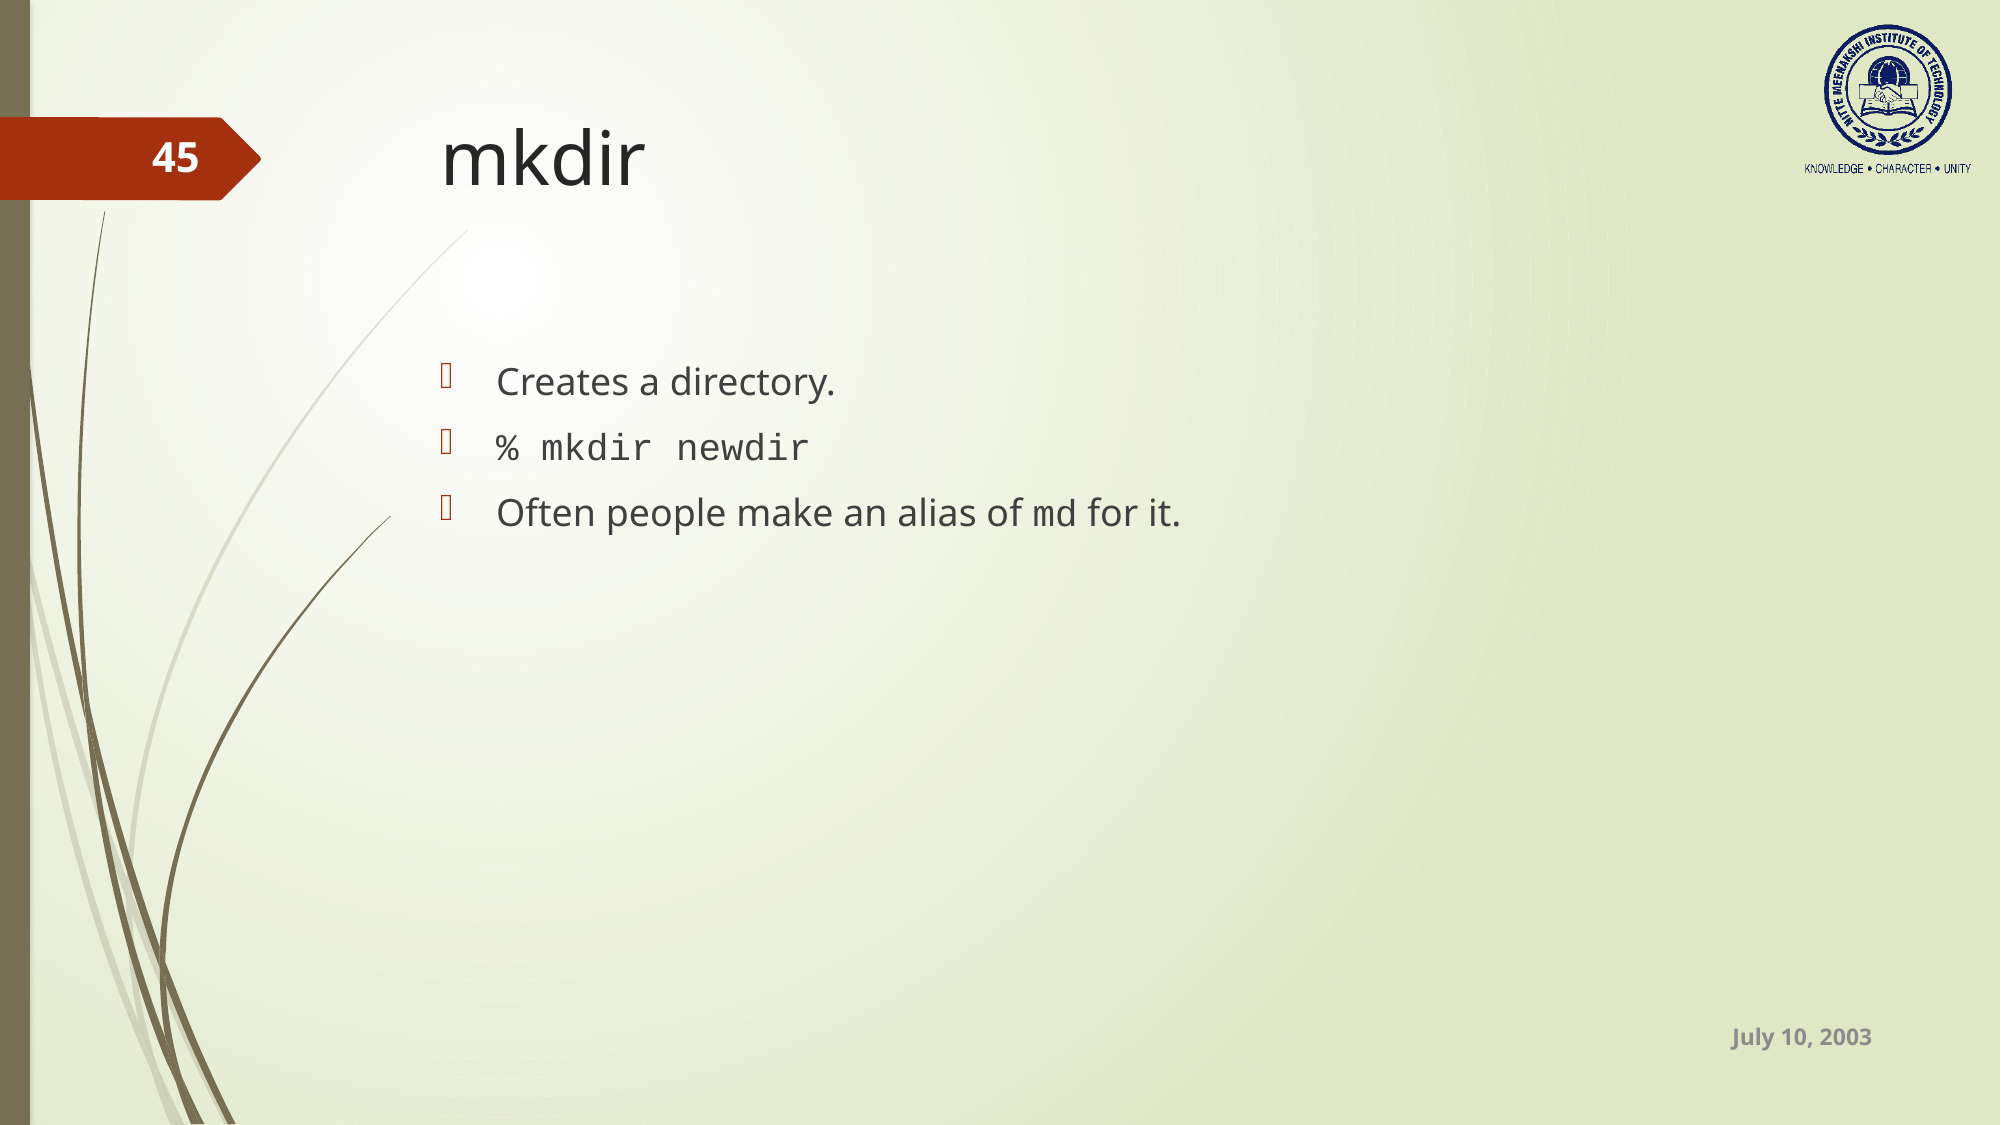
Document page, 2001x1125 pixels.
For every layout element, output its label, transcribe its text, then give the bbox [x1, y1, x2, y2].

picture [1799, 12, 1976, 189]
slide_number 45 [87, 129, 216, 190]
list Creates a directory. % mkdir newdir Often people make an alias of md for it. [424, 350, 1888, 988]
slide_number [1699, 1005, 1888, 1067]
title mkdir [425, 102, 1888, 313]
